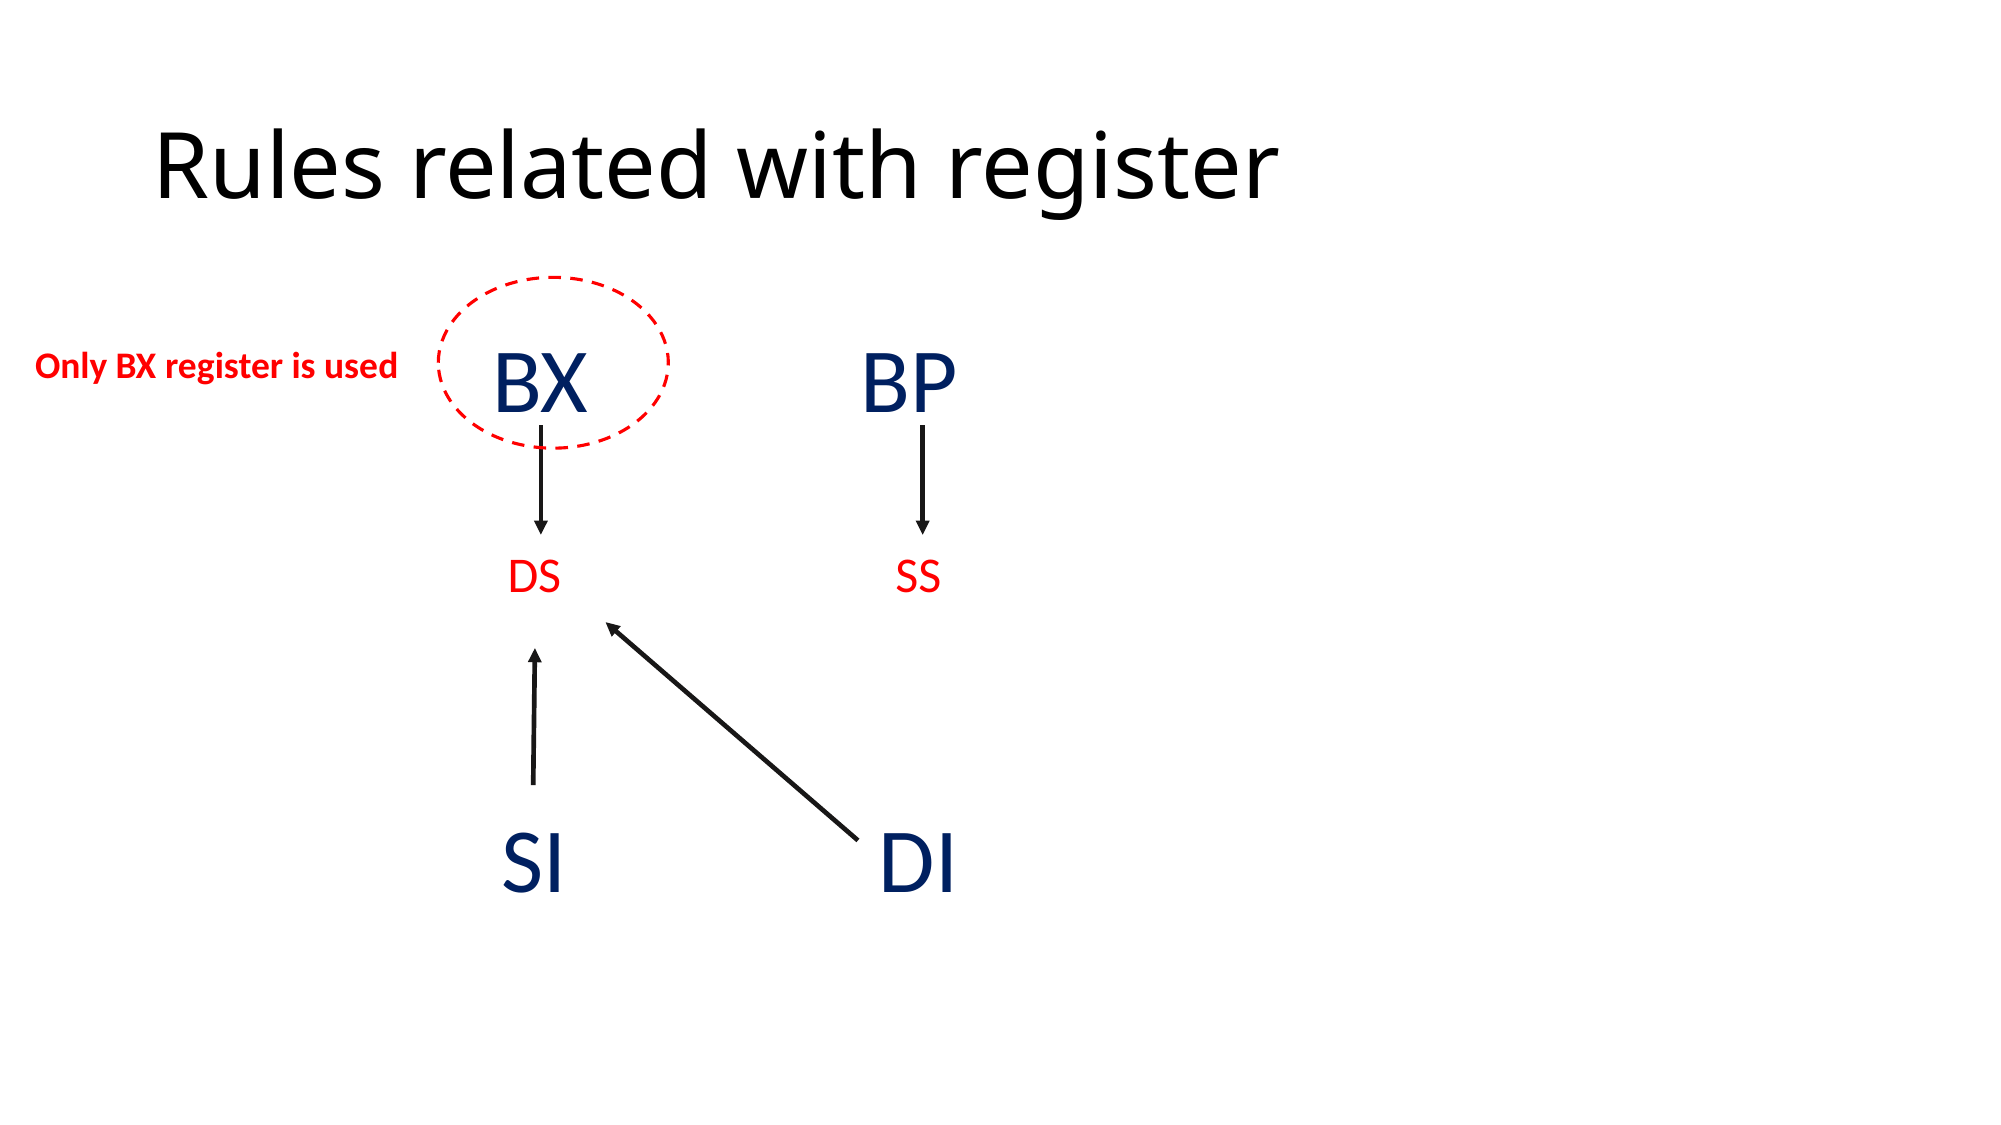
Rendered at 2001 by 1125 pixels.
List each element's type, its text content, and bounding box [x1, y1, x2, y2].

text_box Only BX register is used [20, 334, 466, 394]
text_box BX [608, 427, 633, 439]
text_box DS [492, 534, 633, 610]
text_box SI [465, 793, 621, 918]
text_box BX [477, 429, 498, 439]
text_box [443, 276, 670, 450]
text_box BP [845, 313, 1000, 439]
title Rules related with register [137, 59, 1863, 278]
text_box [605, 622, 858, 841]
text_box SS [880, 534, 1021, 610]
text_box DI [843, 793, 998, 918]
